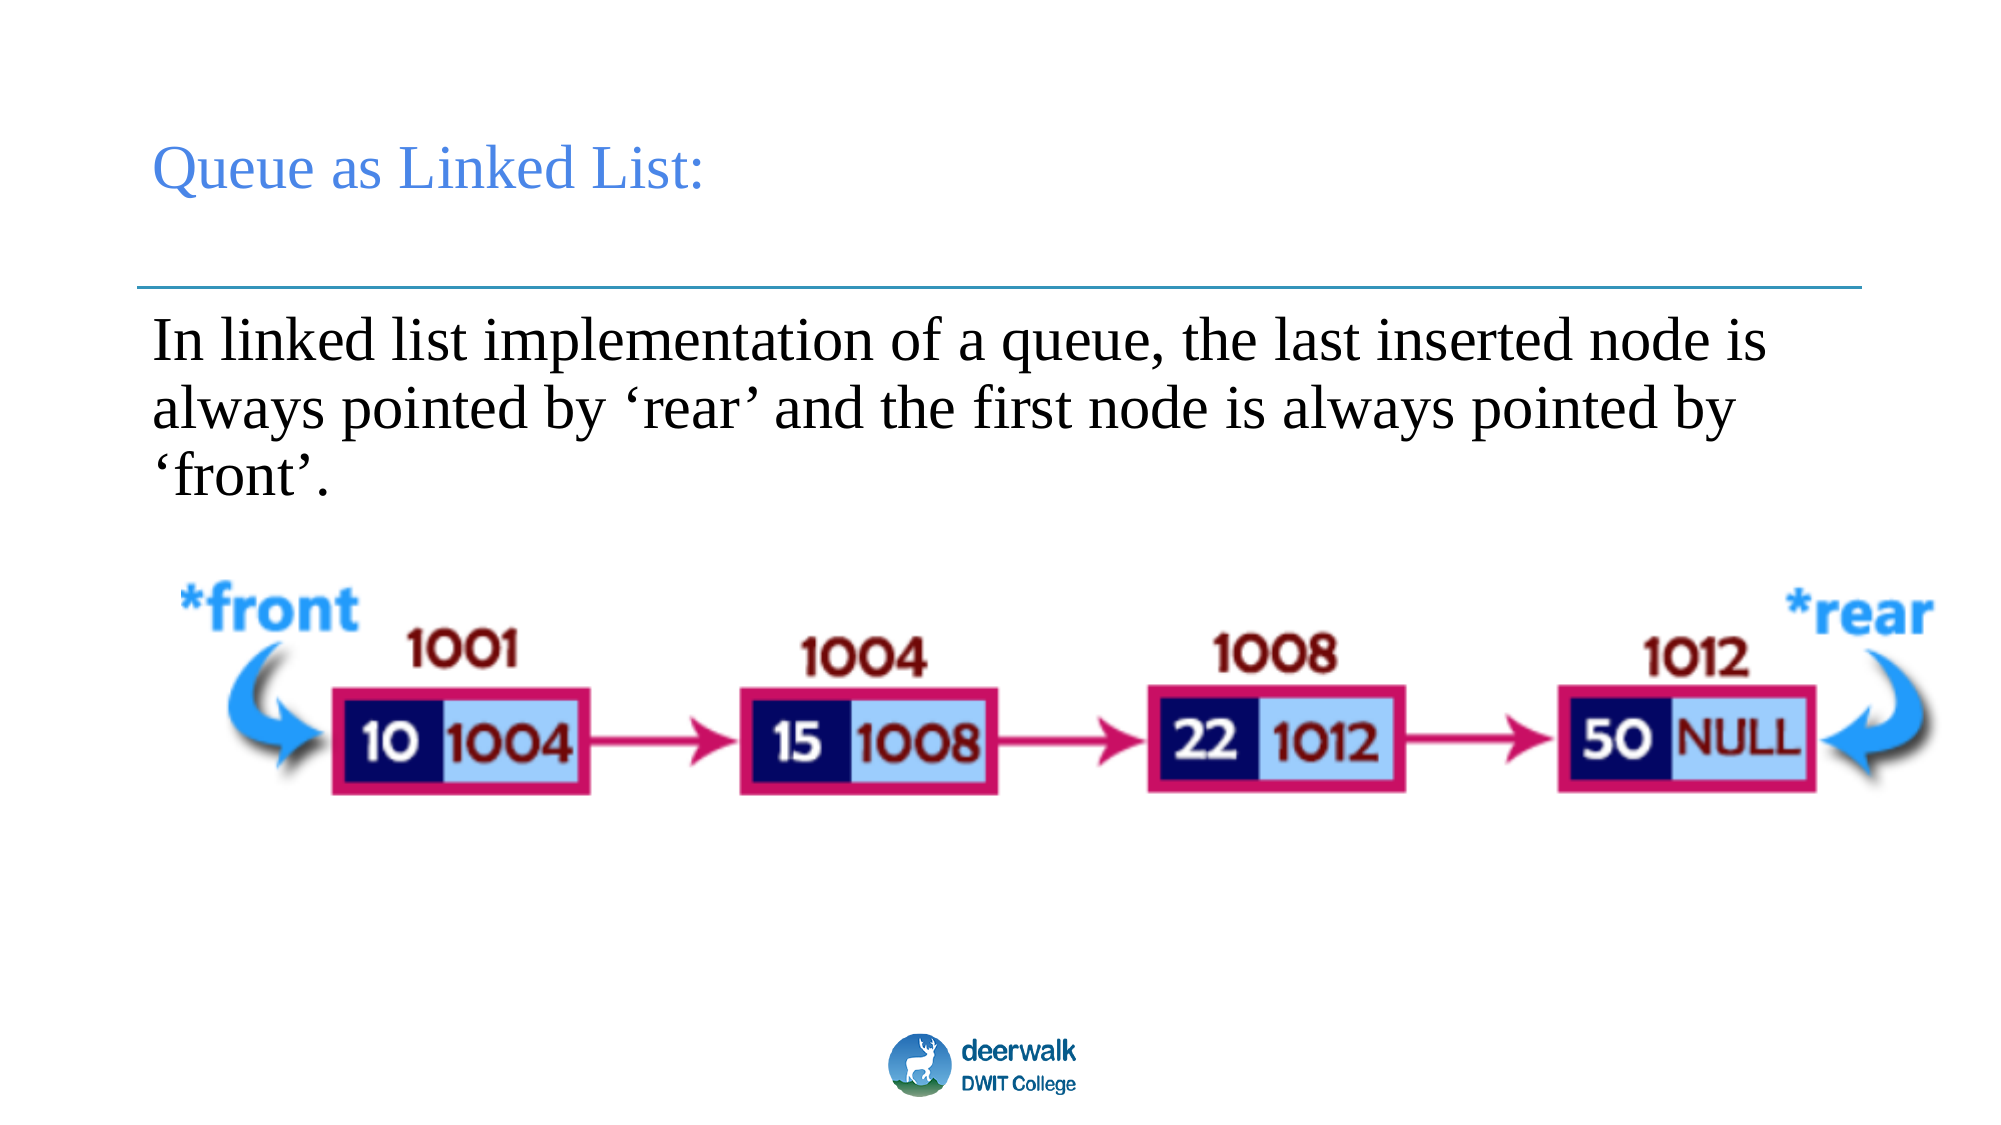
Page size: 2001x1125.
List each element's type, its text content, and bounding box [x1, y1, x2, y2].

title Queue as Linked List: [137, 59, 1863, 278]
picture [873, 1013, 1103, 1120]
list In linked list implementation of a queue, the last inserted node is always pointed by ‘rear’ and the first node is always pointed by ‘front’. [137, 299, 1863, 605]
picture [180, 550, 1952, 808]
